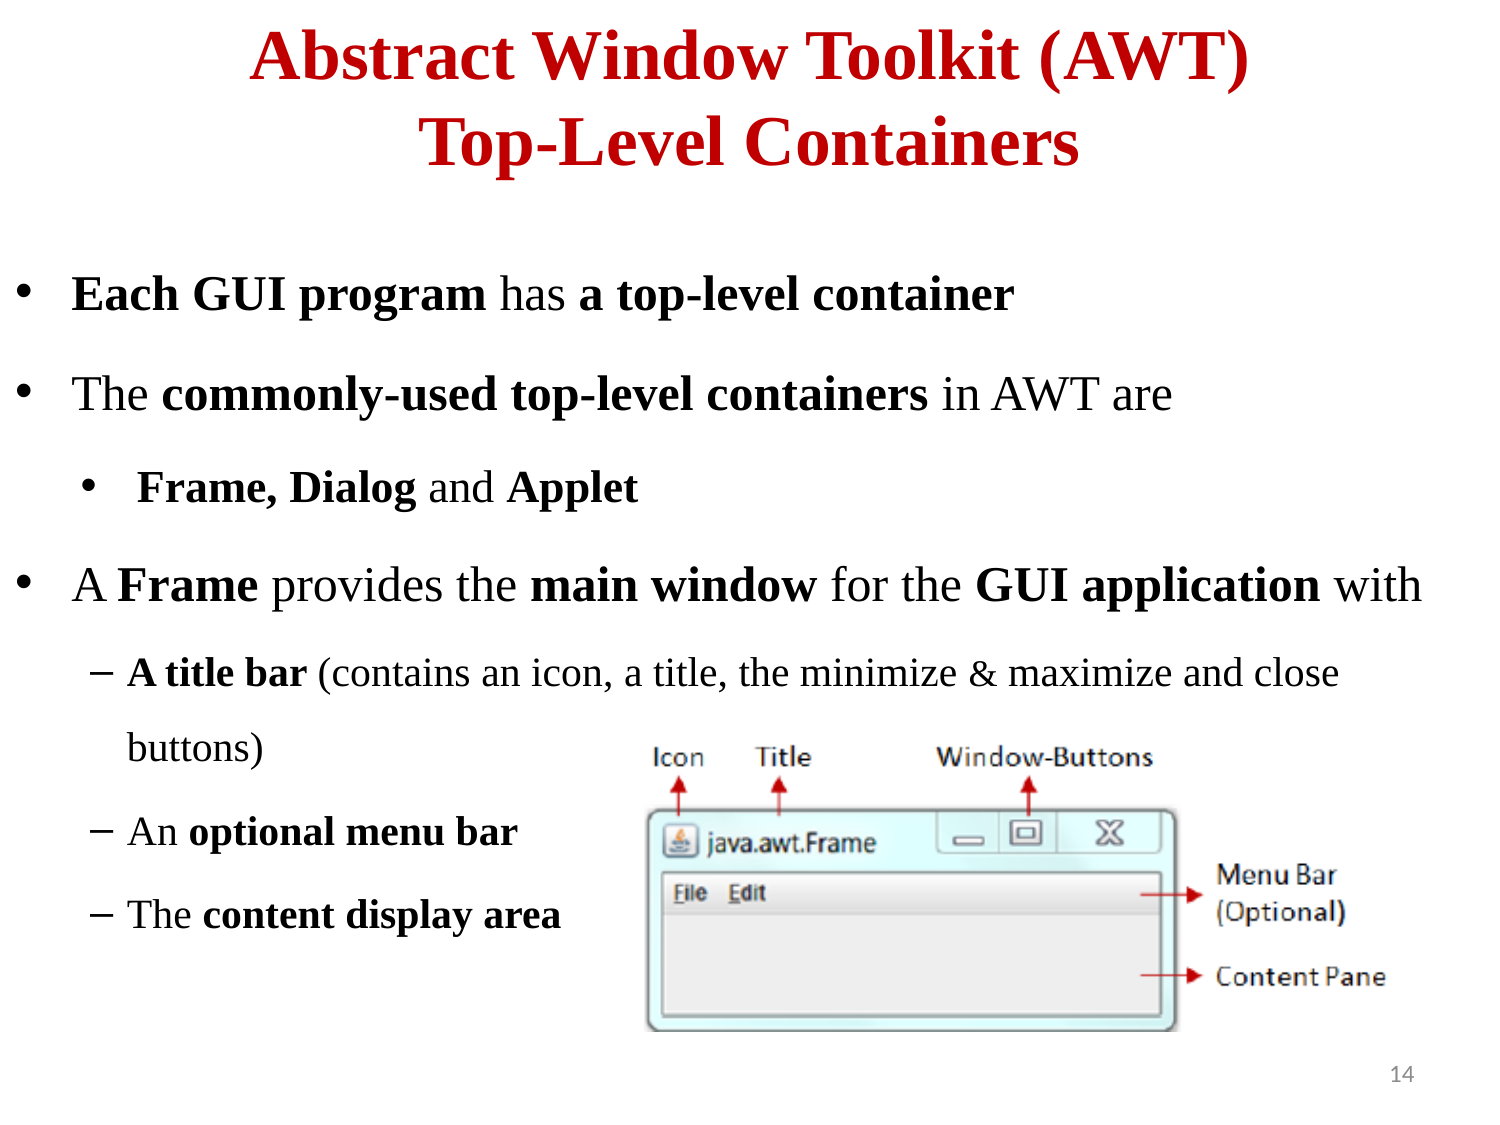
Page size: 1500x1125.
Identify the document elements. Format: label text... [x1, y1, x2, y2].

list Each GUI program has a top-level container The commonly-used top-level containers in AWT are Frame, Dialog and Applet A Frame provides the main window for the GUI application with A title bar (contains an icon, a title, the minimize & maximize and close buttons) An optional menu bar The content display area [0, 222, 1500, 1125]
slide_number 14 [1079, 1042, 1430, 1103]
title Abstract Window Toolkit (AWT) Top-Level Containers [0, 0, 1500, 188]
picture [644, 738, 1393, 1032]
